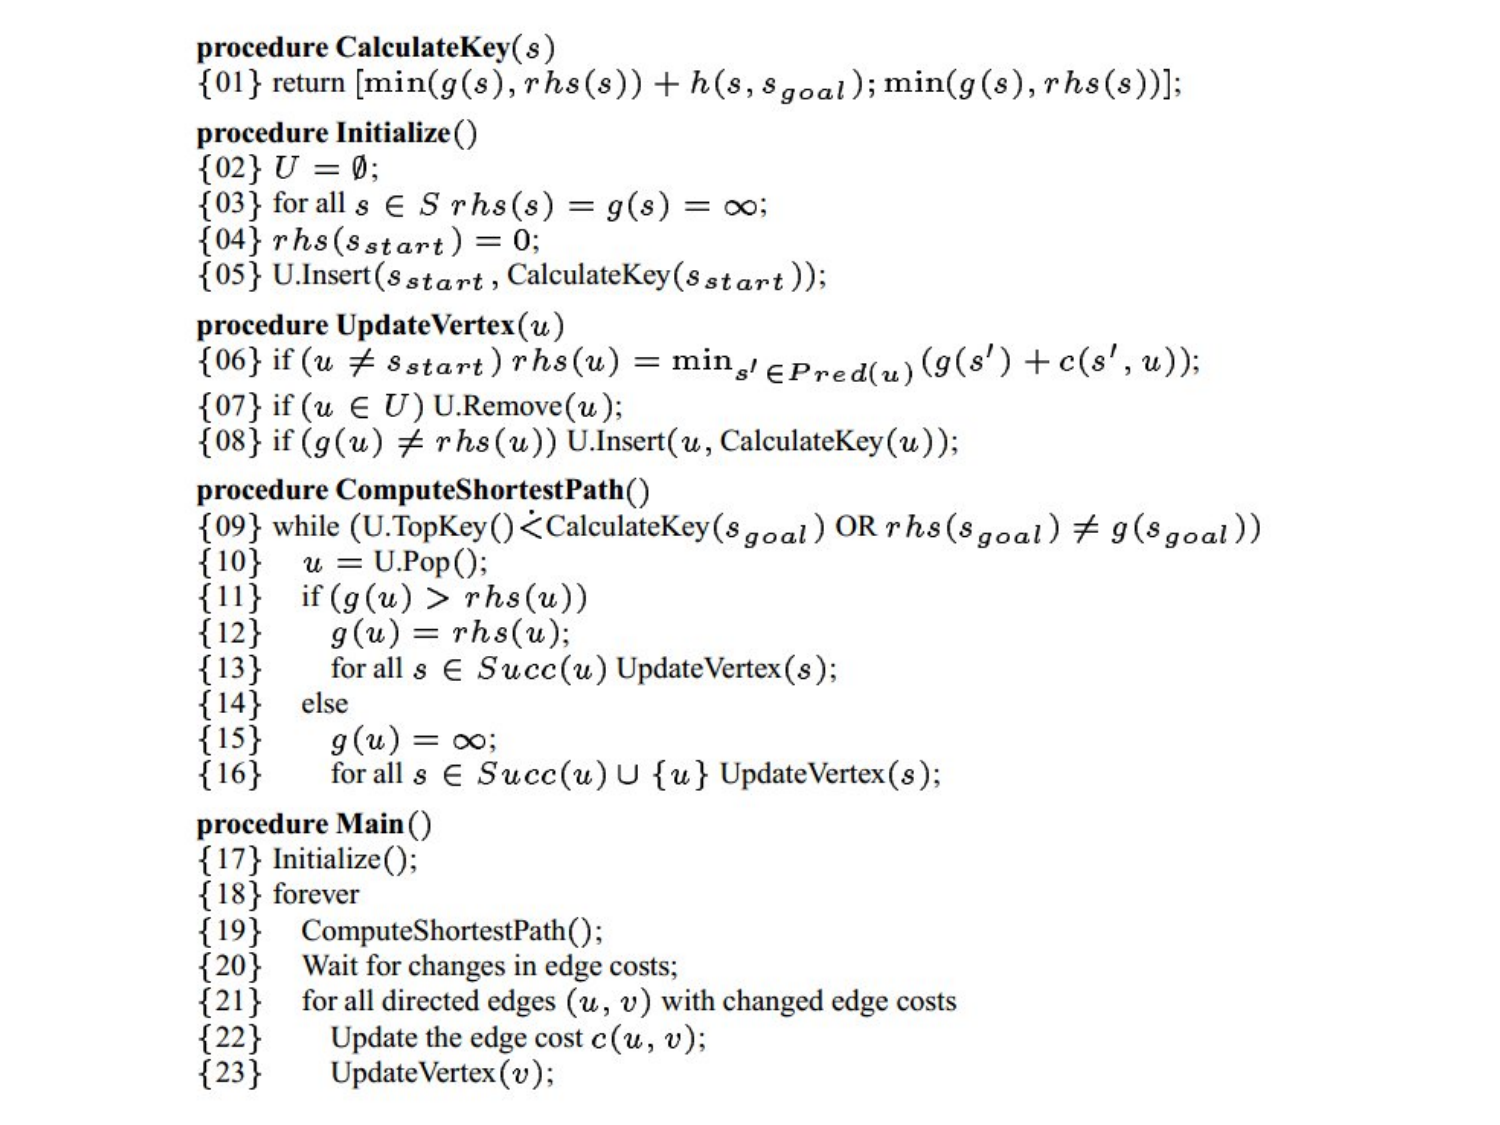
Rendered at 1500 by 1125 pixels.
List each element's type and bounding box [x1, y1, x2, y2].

picture [172, 2, 1327, 1125]
